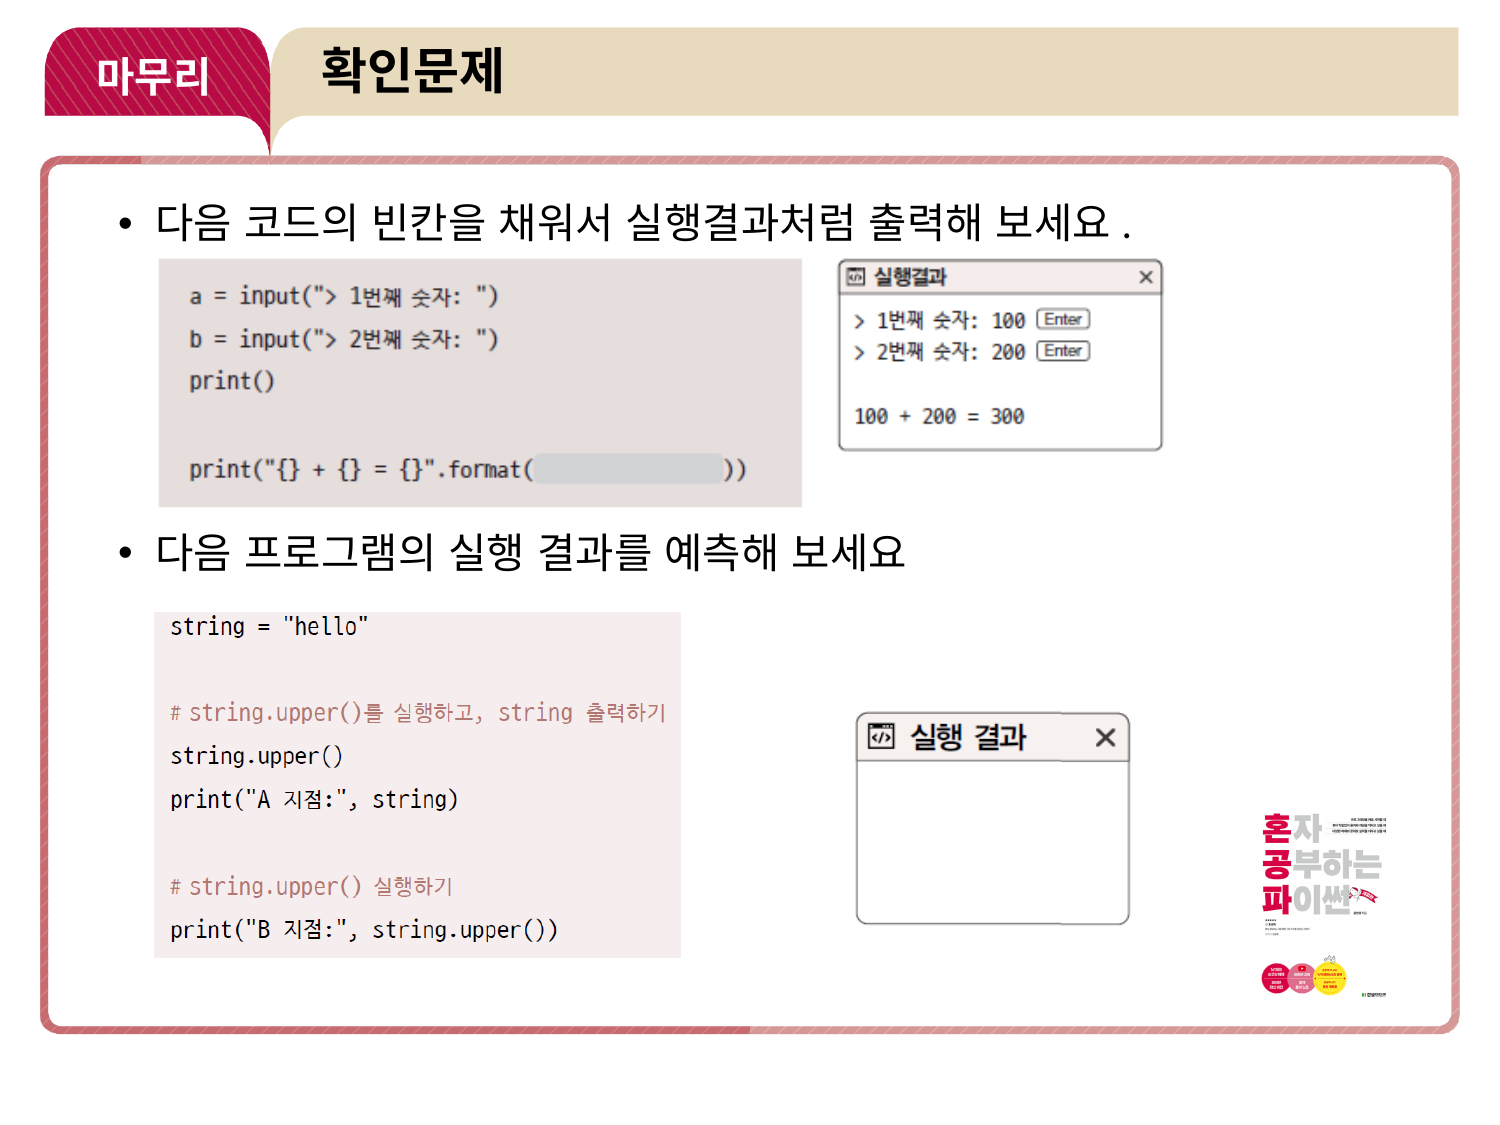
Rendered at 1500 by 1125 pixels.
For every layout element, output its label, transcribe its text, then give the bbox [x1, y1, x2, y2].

picture [0, 0, 1500, 1043]
list 다음 코드의 빈칸을 채워서 실행결과처럼 출력해 보세요. 다음 프로그램의 실행 결과를 예측해 보세요 [103, 195, 1397, 1014]
text_box 마무리 [81, 42, 227, 108]
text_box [845, 692, 1150, 956]
title 확인문제 [306, 42, 1385, 105]
